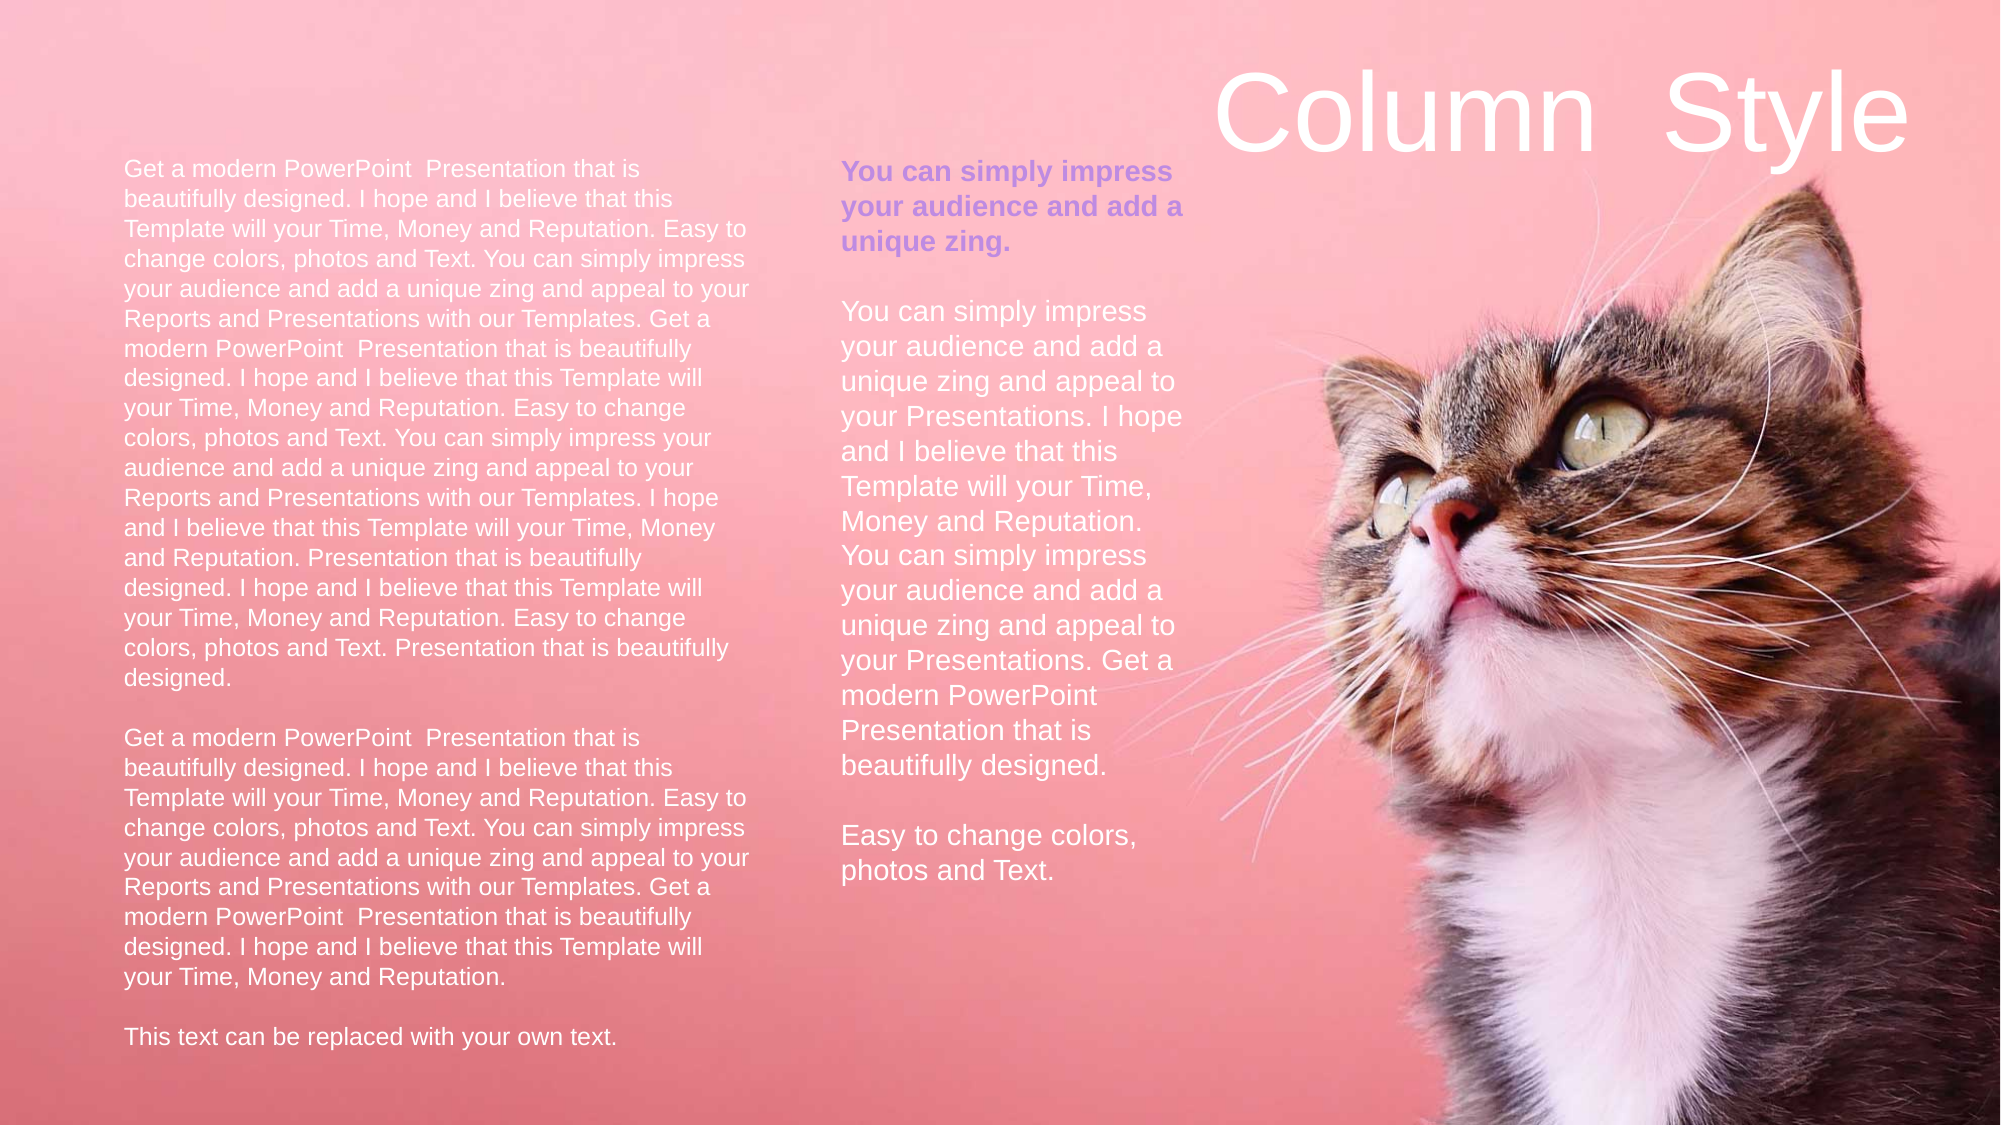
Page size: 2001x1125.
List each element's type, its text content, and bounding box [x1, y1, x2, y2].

text_box Get a modern PowerPoint Presentation that is beautifully designed. I hope and I believe that this Template will your Time, Money and Reputation. Easy to change colors, photos and Text. You can simply impress your audience and add a unique zing and appeal to your Reports and Presentations with our Templates. Get a modern PowerPoint Presentation that is beautifully designed. I hope and I believe that this Template will your Time, Money and Reputation. Easy to change colors, photos and Text. You can simply impress your audience and add a unique zing and appeal to your Reports and Presentations with our Templates. I hope and I believe that this Template will your Time, Money and Reputation. Presentation that is beautifully designed. I hope and I believe that this Template will your Time, Money and Reputation. Easy to change colors, photos and Text. Presentation that is beautifully designed. Get a modern PowerPoint Presentation that is beautifully designed. I hope and I believe that this Template will your Time, Money and Reputation. Easy to change colors, photos and Text. You can simply impress your audience and add a unique zing and appeal to your Reports and Presentations with our Templates. Get a modern PowerPoint Presentation that is beautifully designed. I hope and I believe that this Template will your Time, Money and Reputation. This text can be replaced with your own text. [108, 144, 767, 1058]
text_box Column Style [1171, 32, 1953, 182]
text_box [826, 145, 1209, 901]
picture [0, 0, 2001, 1125]
